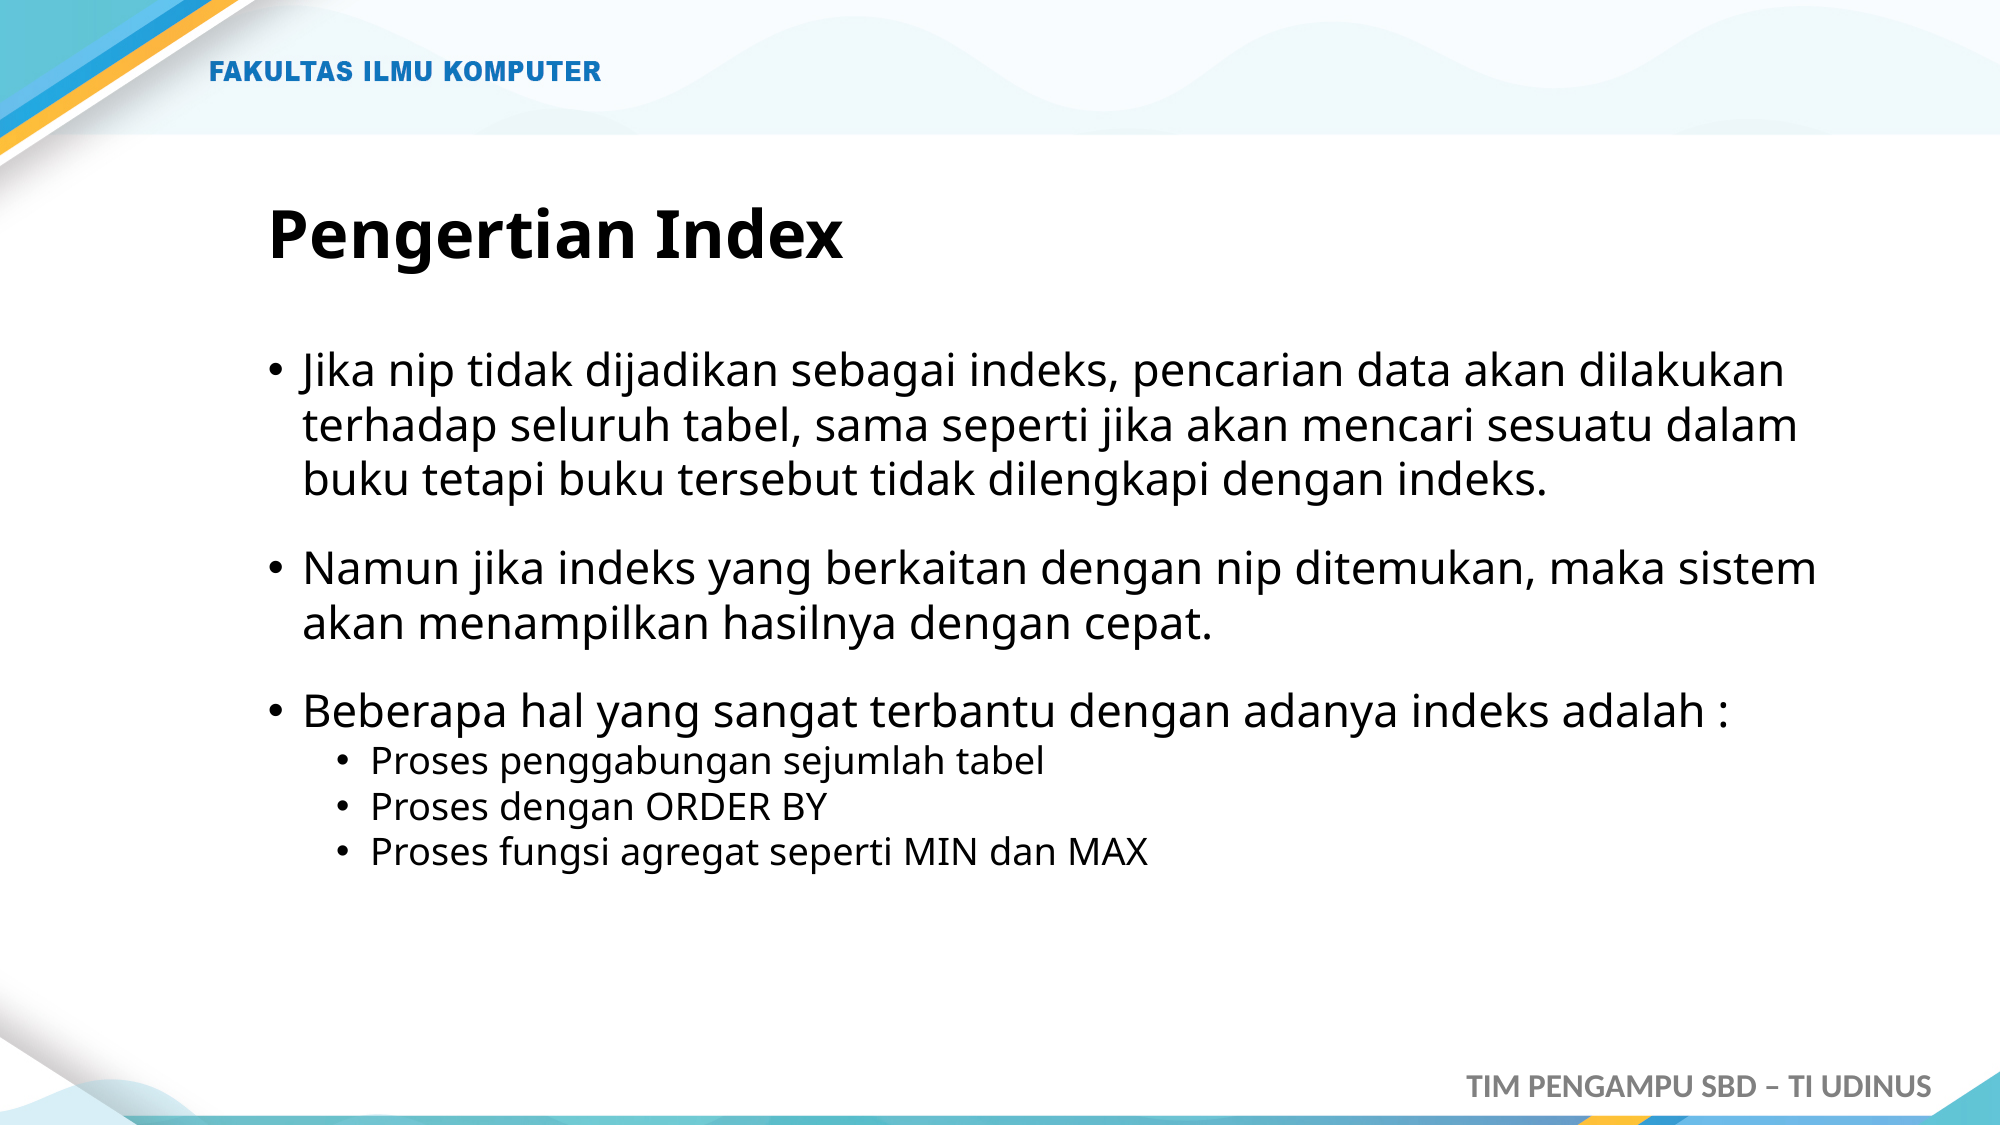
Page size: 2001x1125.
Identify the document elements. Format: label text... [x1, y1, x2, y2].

list Jika nip tidak dijadikan sebagai indeks, pencarian data akan dilakukan terhadap seluruh tabel, sama seperti jika akan mencari sesuatu dalam buku tetapi buku tersebut tidak dilengkapi dengan indeks. Namun jika indeks yang berkaitan dengan nip ditemukan, maka sistem akan menampilkan hasilnya dengan cepat. Beberapa hal yang sangat terbantu dengan adanya indeks adalah : Proses penggabungan sejumlah tabel Proses dengan ORDER BY Proses fungsi agregat seperti MIN dan MAX [252, 333, 1852, 925]
picture [0, 0, 2000, 1125]
title Pengertian Index [252, 170, 1852, 303]
